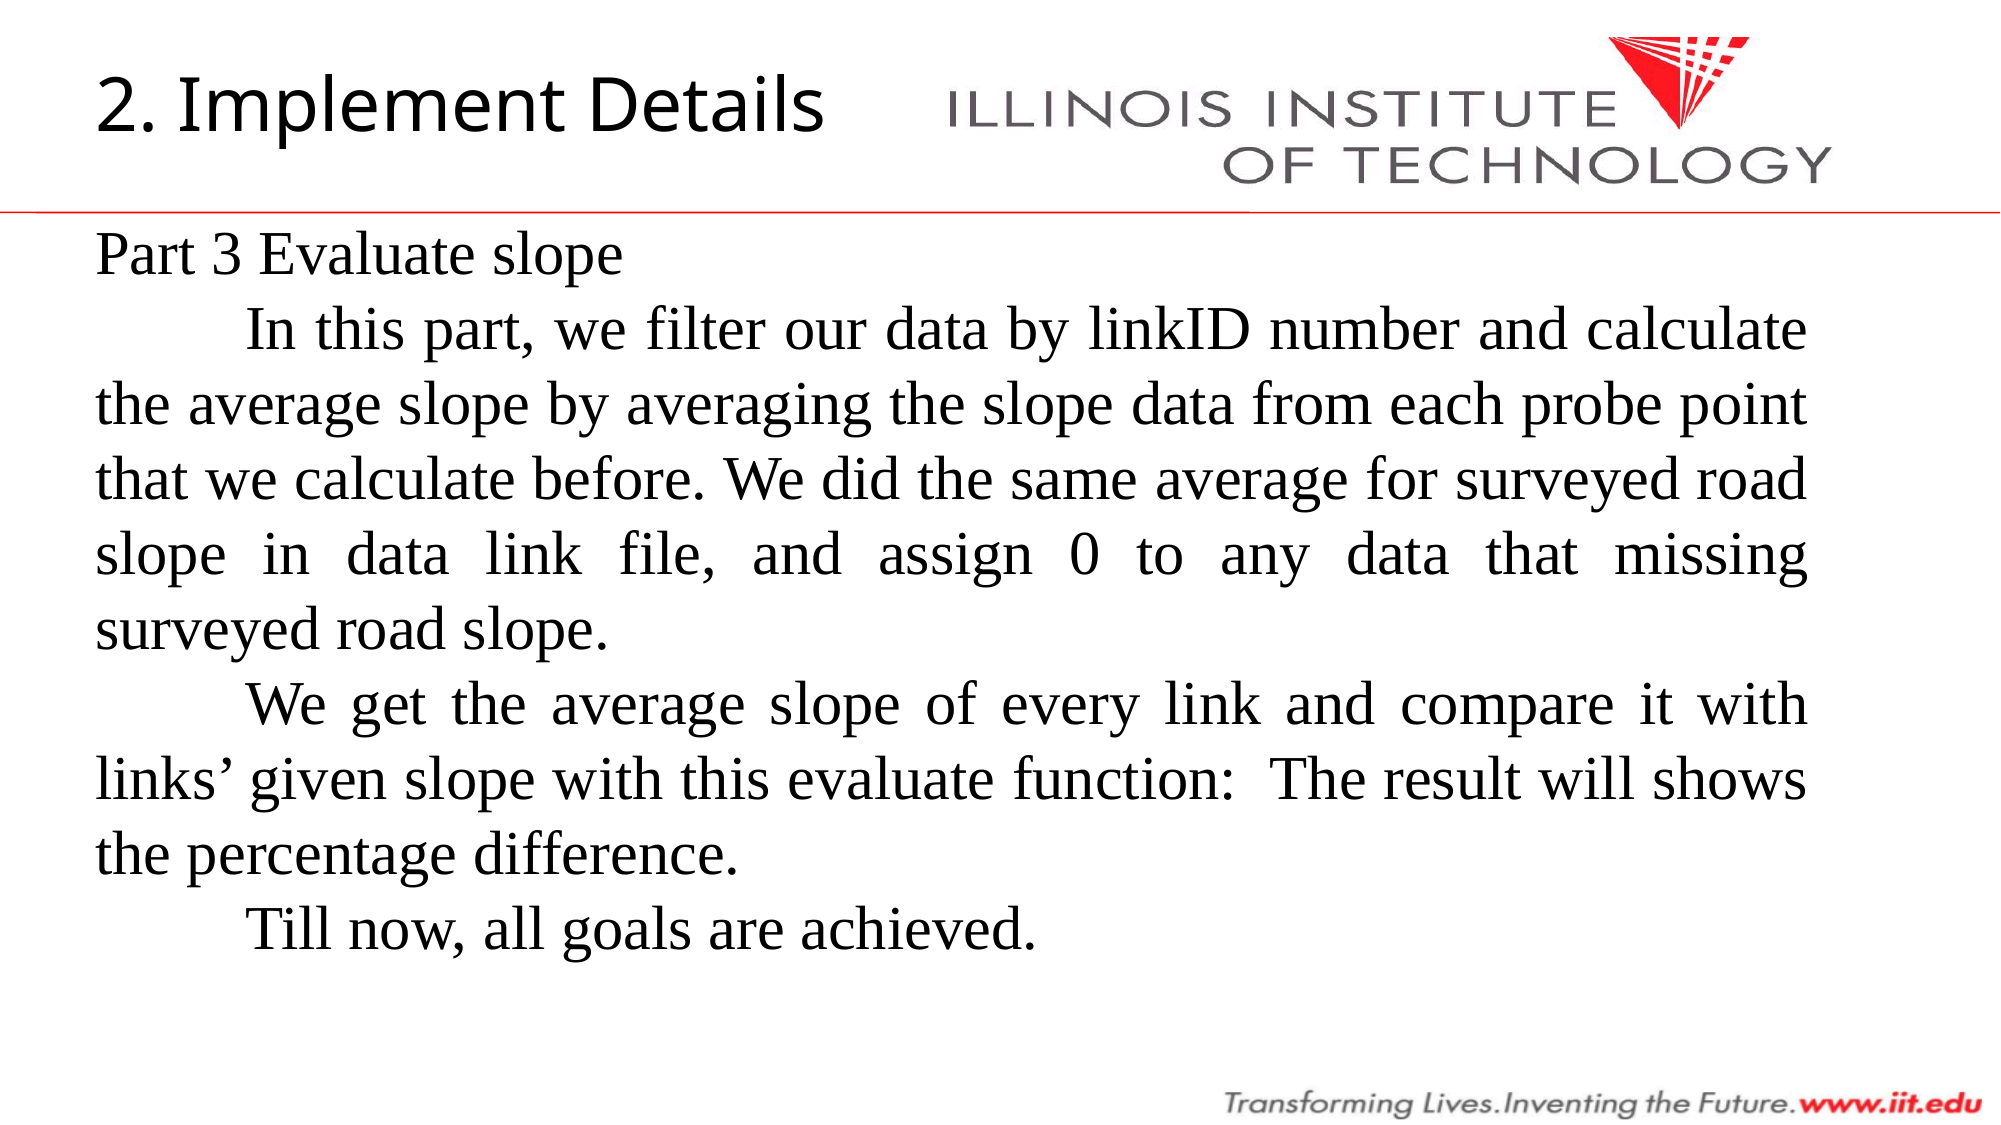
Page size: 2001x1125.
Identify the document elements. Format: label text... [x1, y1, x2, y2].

picture [950, 37, 1878, 193]
text_box 2. Implement Details [80, 49, 924, 155]
